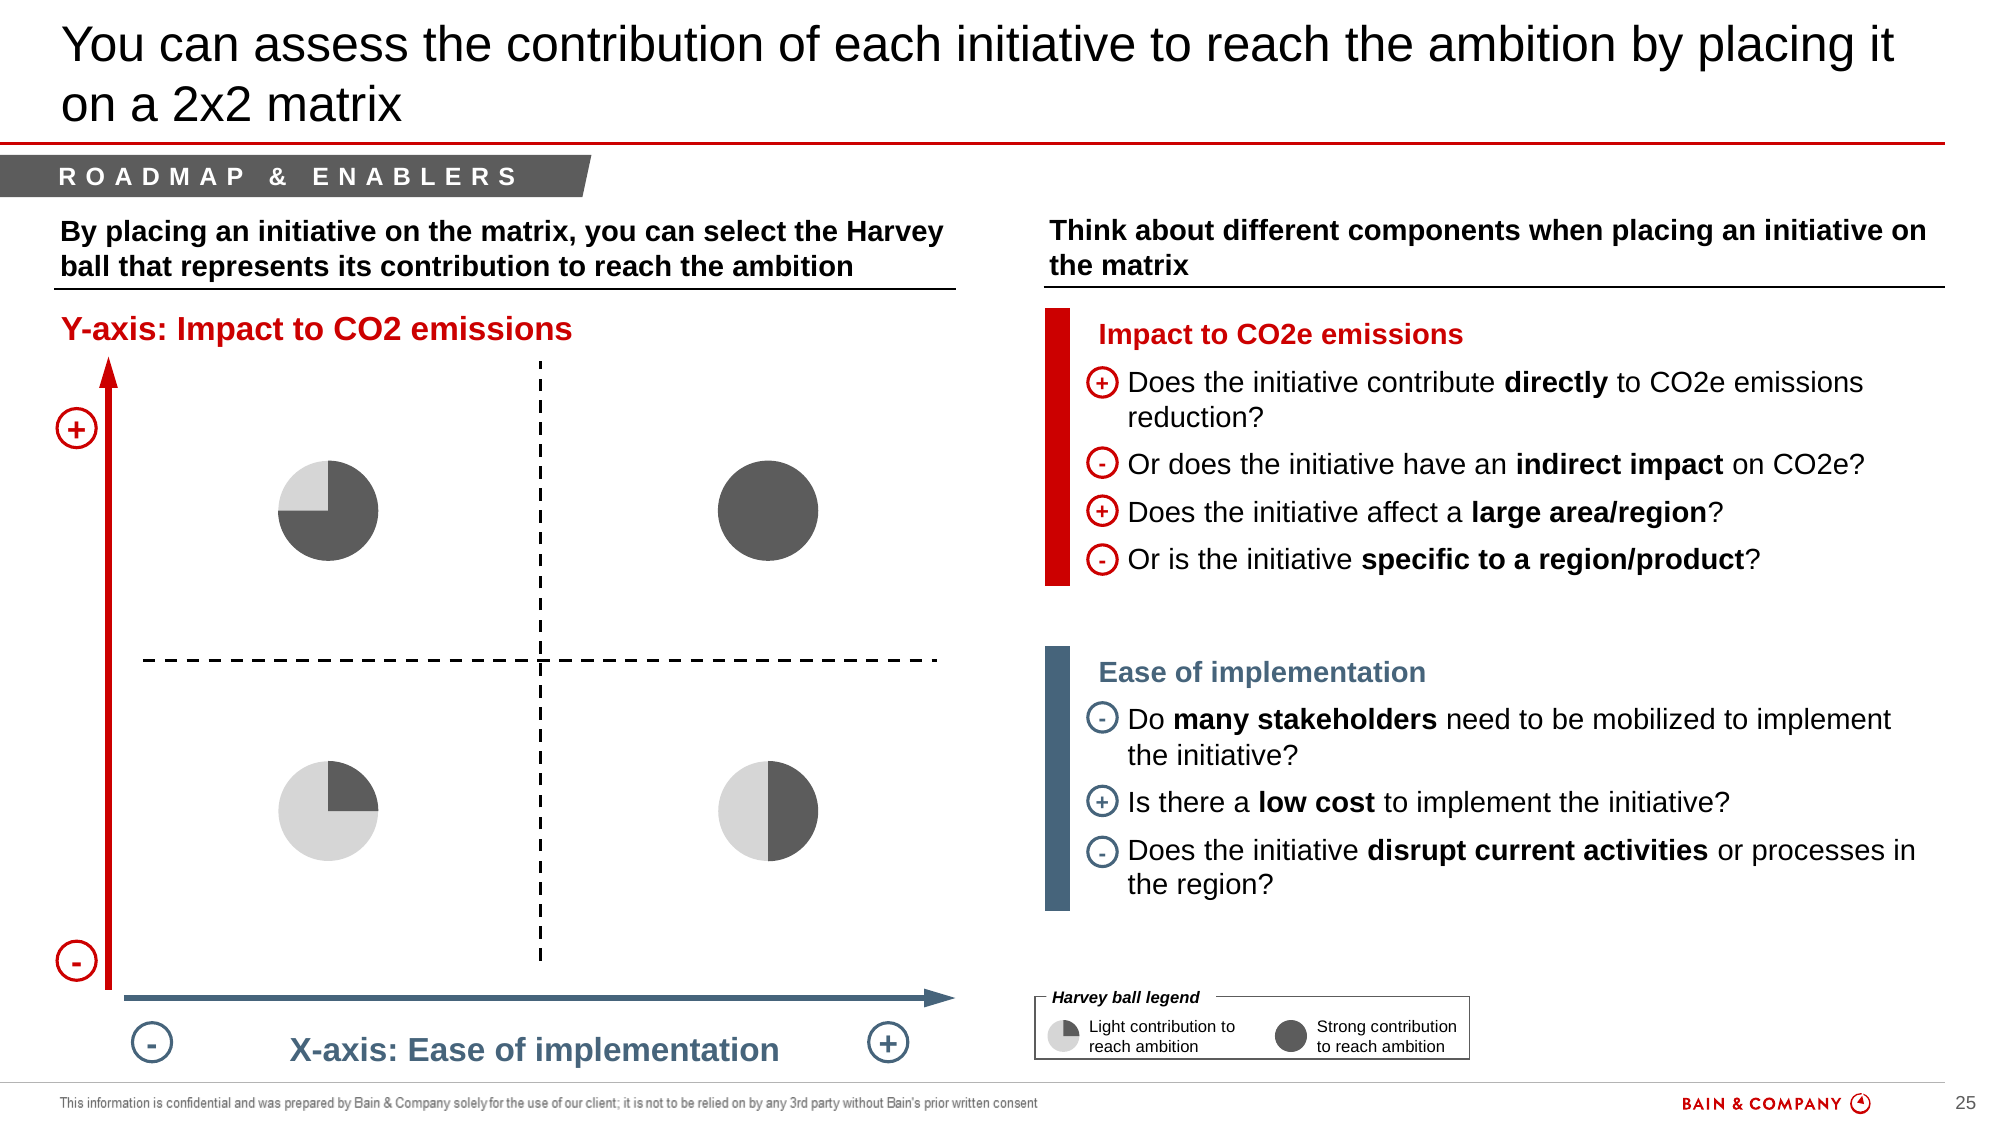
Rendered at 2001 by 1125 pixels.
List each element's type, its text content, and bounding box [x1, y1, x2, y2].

text_box - [1086, 836, 1119, 868]
text_box - [1086, 701, 1119, 734]
text_box + [1086, 494, 1119, 527]
text_box Impact to CO2e emissions Does the initiative contribute directly to CO2e emissions reduction? Or does the initiative have an indirect impact on CO2e? Does the initiative affect a large area/region? Or is the initiative specific to a region/product? [1083, 308, 1945, 583]
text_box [54, 300, 956, 1083]
text_box Harvey ball legend [1046, 981, 1216, 1013]
text_box Ease of implementation Do many stakeholders need to be mobilized to implement the initiative? Is there a low cost to implement the initiative? Does the initiative disrupt current activities or processes in the region? [1083, 646, 1945, 909]
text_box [0, 154, 592, 198]
text_box - [1086, 446, 1119, 479]
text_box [54, 206, 956, 290]
text_box - [1086, 543, 1119, 576]
text_box + [1086, 366, 1119, 399]
title You can assess the contribution of each initiative to reach the ambition by placing it on a 2x2 matrix [54, 0, 1945, 144]
text_box [1034, 995, 1471, 1060]
text_box + [1086, 785, 1119, 817]
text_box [1043, 205, 1946, 288]
picture [51, 1089, 1103, 1119]
